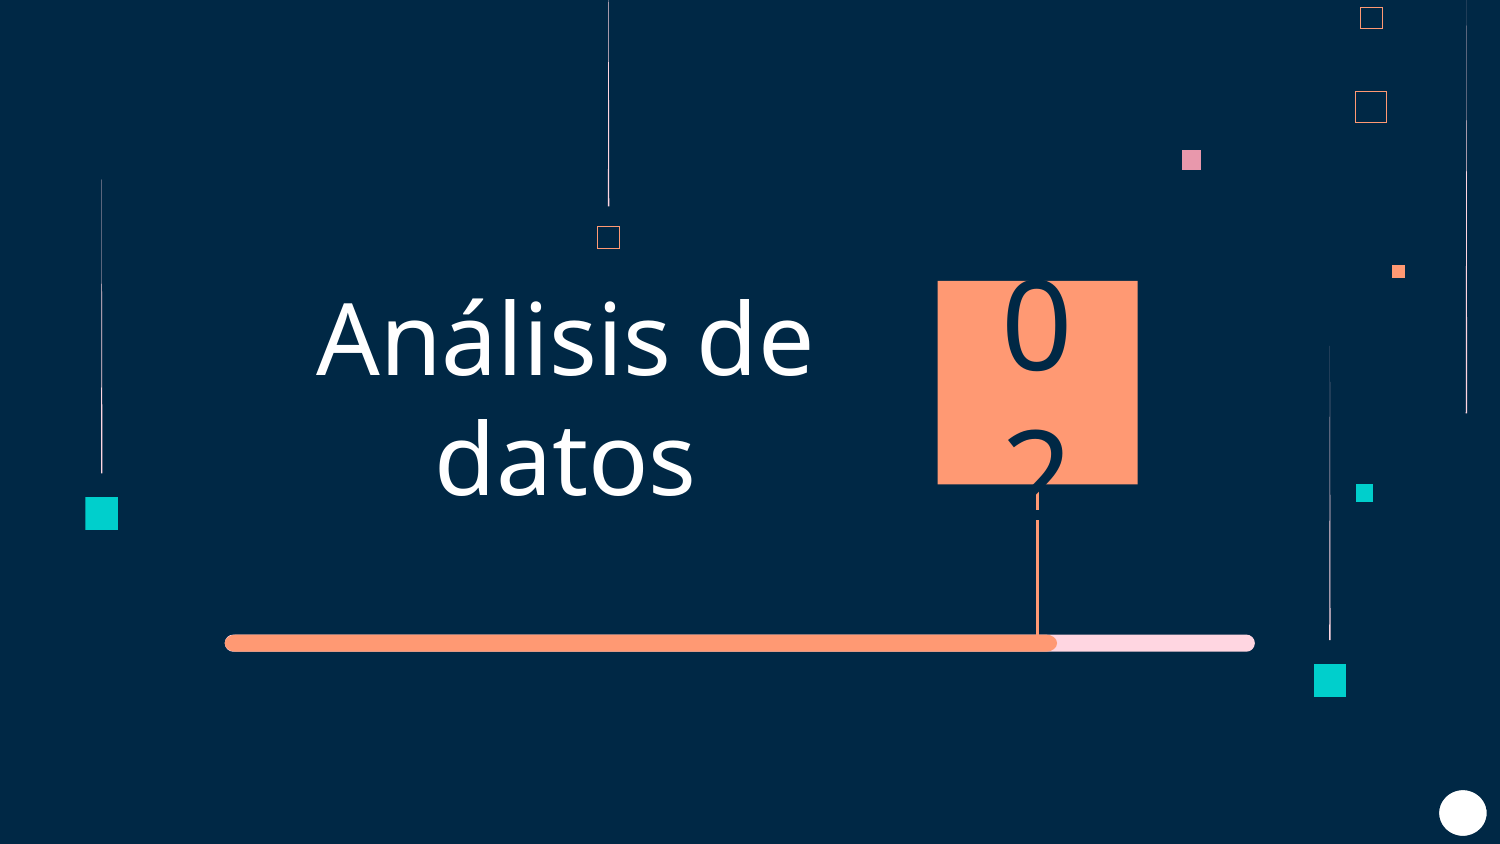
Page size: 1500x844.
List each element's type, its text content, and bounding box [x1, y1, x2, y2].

text_box [1049, 634, 1255, 652]
text_box [1438, 789, 1488, 837]
text_box [937, 280, 1138, 485]
text_box [224, 634, 1058, 652]
title Análisis de datos [249, 260, 883, 531]
title 02 [957, 348, 1119, 443]
